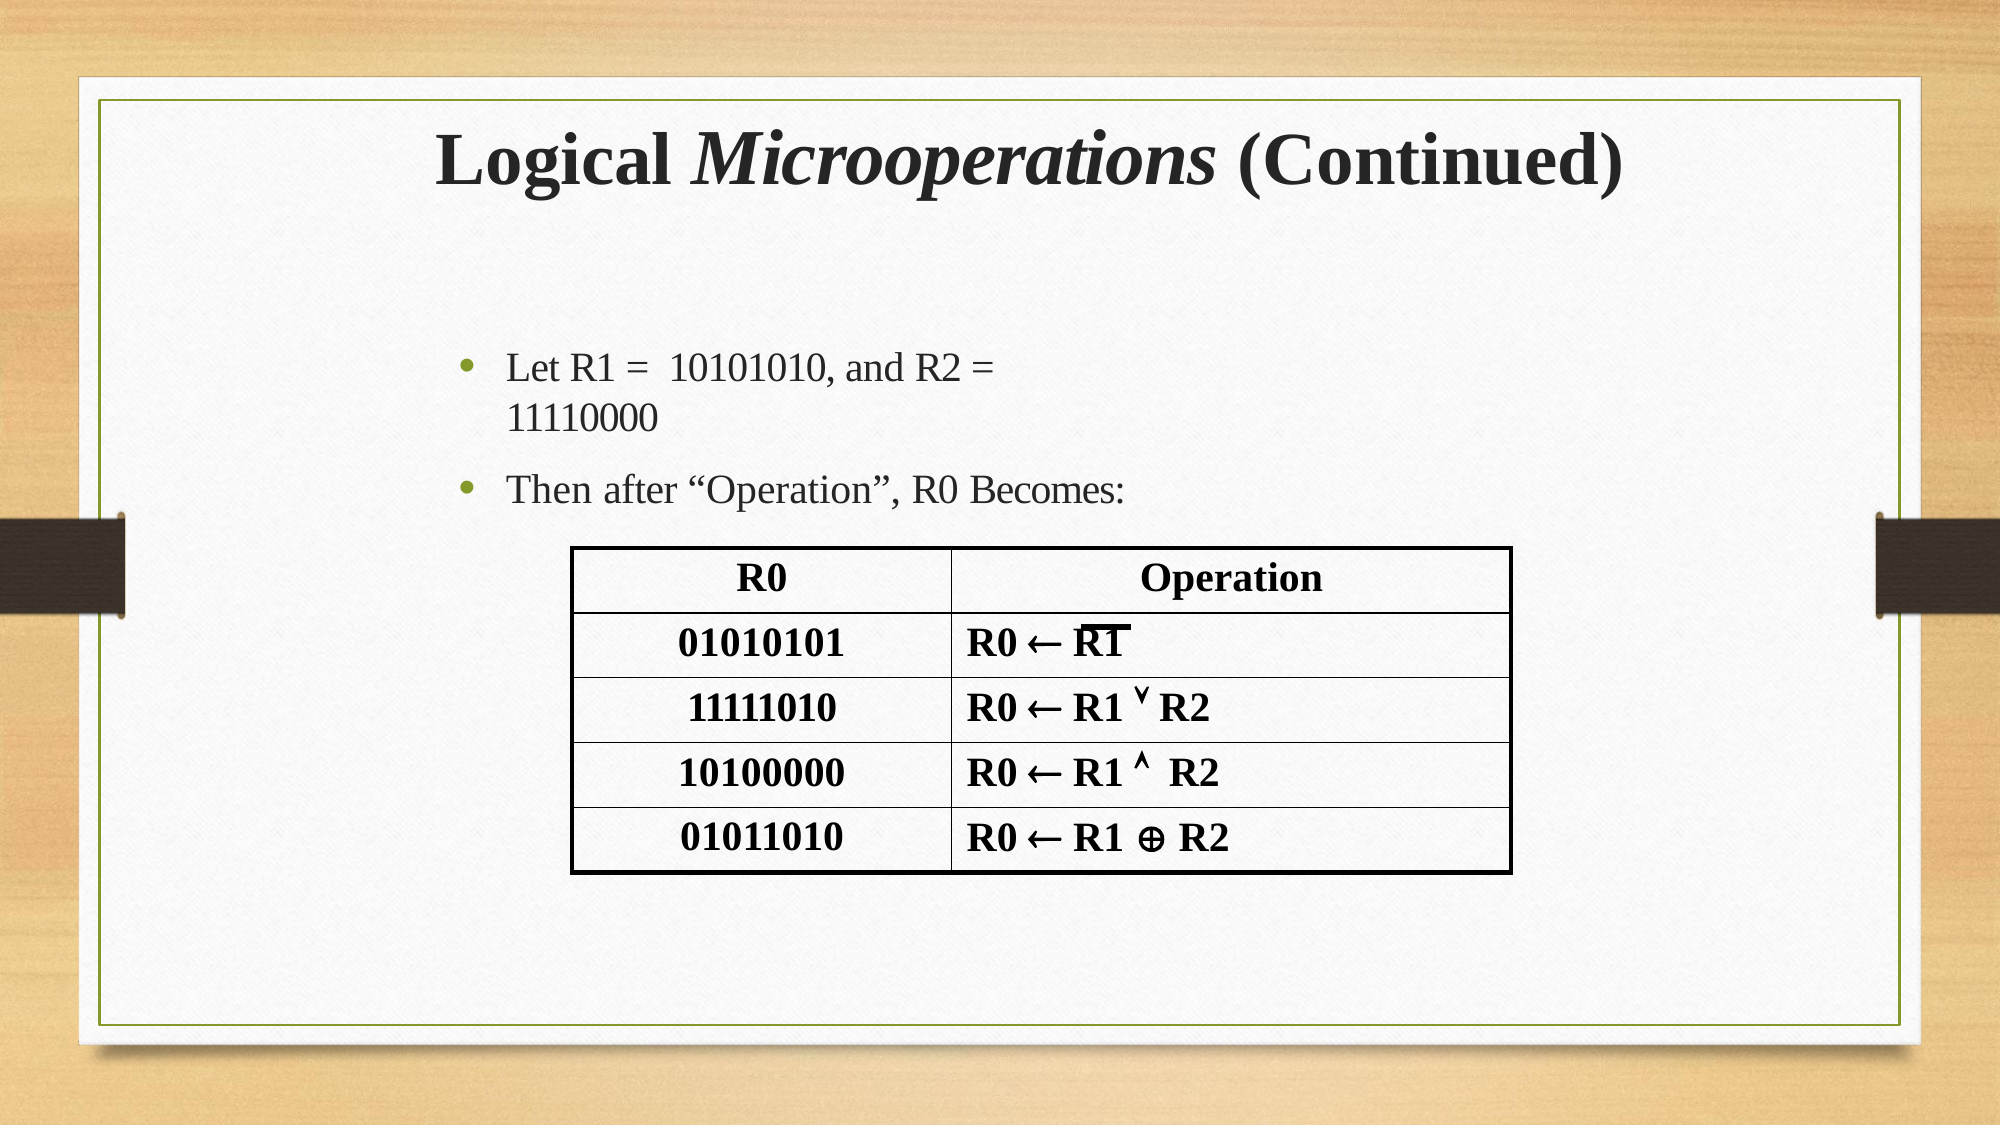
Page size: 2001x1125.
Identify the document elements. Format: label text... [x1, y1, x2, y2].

picture [0, 0, 2000, 1125]
table_header R0 [574, 550, 951, 612]
table_cell R0  R1  R2 [952, 678, 1509, 742]
table_cell R0  R1  R2 [952, 743, 1509, 807]
table_header Operation [952, 550, 1509, 612]
table_cell 10100000 [574, 743, 951, 807]
table_cell 01011010 [574, 808, 951, 870]
table_cell 11111010 [574, 678, 951, 742]
table_cell R0  R1 [952, 614, 1509, 677]
table_cell 01010101 [574, 614, 951, 677]
table_cell R0  R1  R2 [952, 808, 1509, 870]
text_box Let R1 = 10101010, and R2 = 11110000 Then after “Operation”, R0 Becomes: [456, 316, 1164, 513]
title Logical Microoperations (Continued) [433, 103, 1626, 294]
